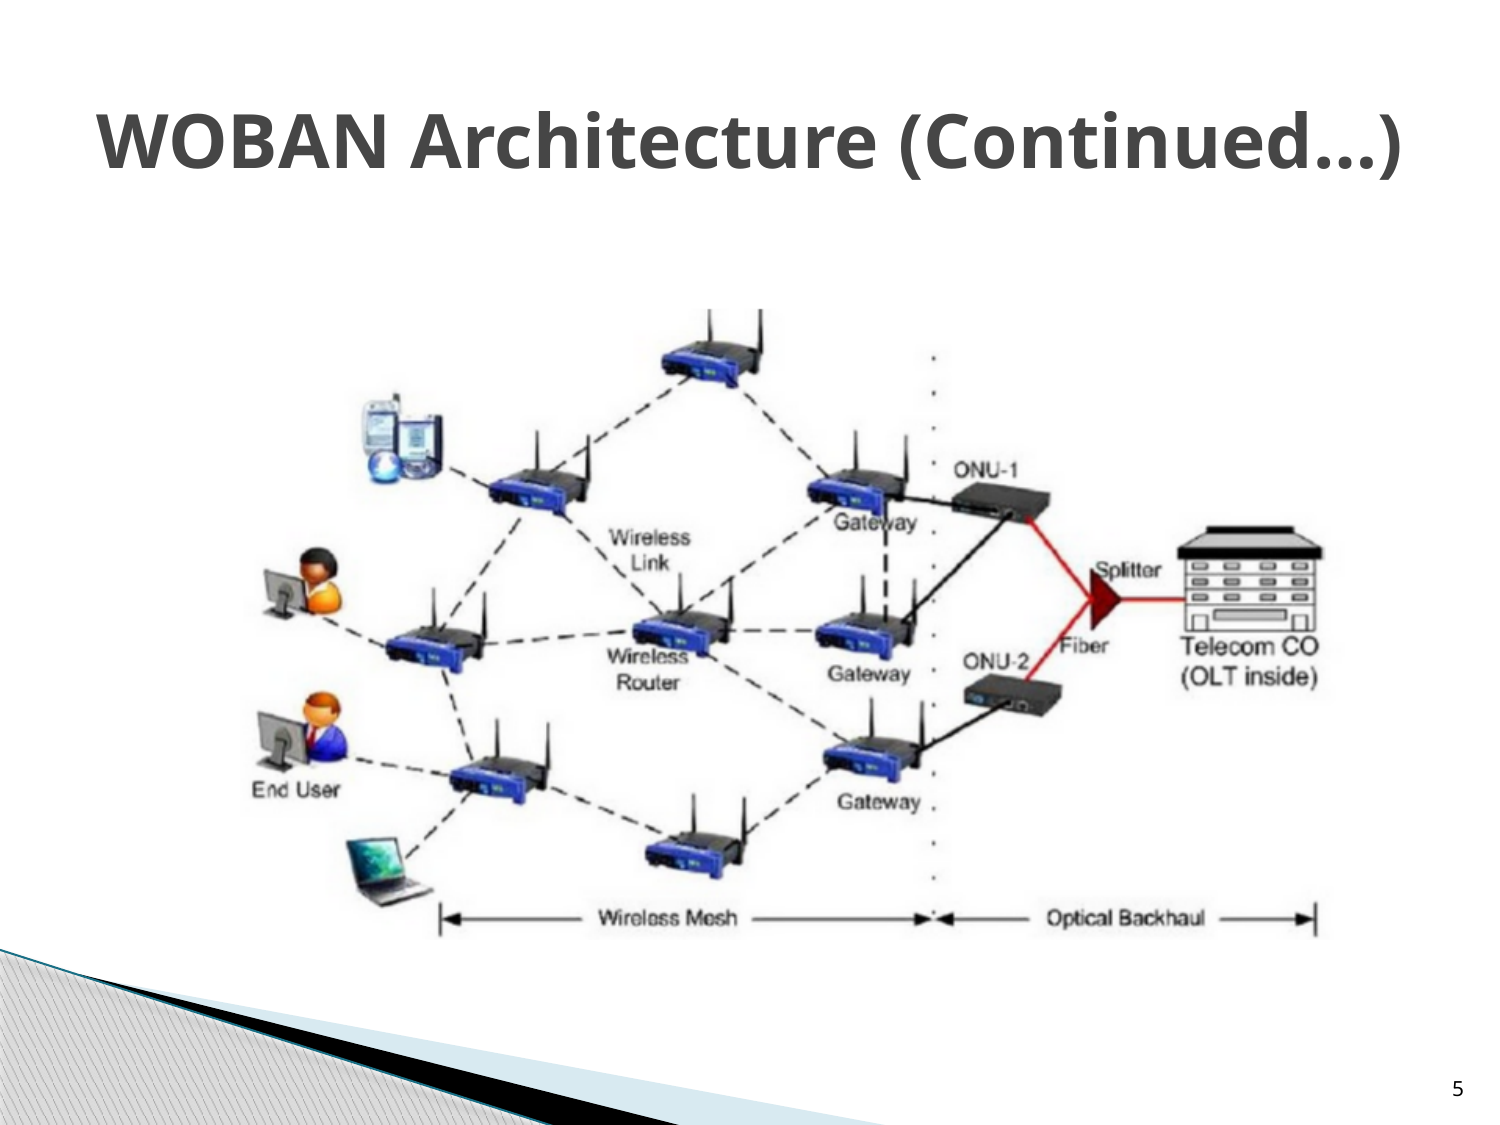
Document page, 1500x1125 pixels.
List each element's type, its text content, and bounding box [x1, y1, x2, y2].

title WOBAN Architecture (Continued…) [75, 45, 1425, 233]
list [149, 288, 1351, 940]
slide_number 5 [1418, 1051, 1479, 1112]
